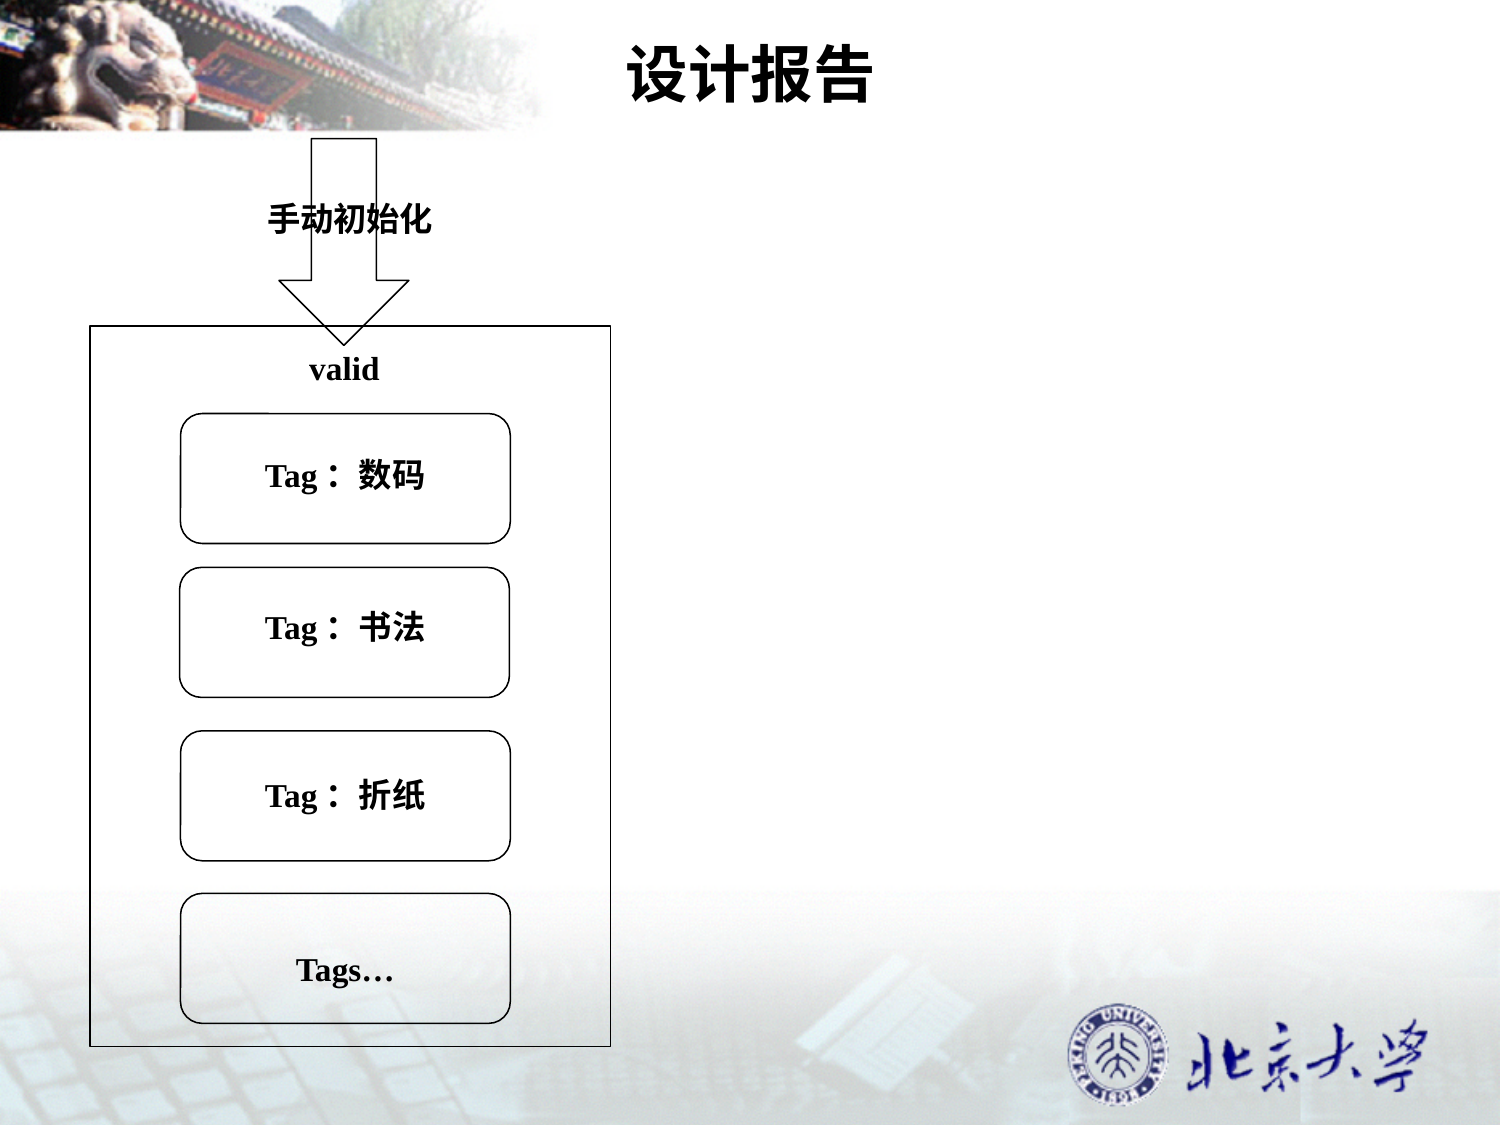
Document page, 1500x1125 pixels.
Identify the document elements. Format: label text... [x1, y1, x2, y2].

text_box [180, 893, 511, 1024]
text_box [180, 413, 511, 544]
text_box 手动初始化 [228, 191, 472, 246]
text_box [180, 730, 511, 861]
text_box Tags… [239, 941, 452, 996]
text_box [179, 567, 510, 698]
text_box [278, 246, 409, 346]
text_box Tag：折纸 [239, 766, 452, 822]
text_box 设计报告 [90, 27, 1412, 118]
text_box Tag：数码 [239, 446, 452, 502]
text_box valid [261, 339, 428, 395]
text_box [90, 326, 611, 1047]
picture [0, 0, 1500, 1125]
text_box Tag：书法 [239, 598, 452, 654]
text_box [311, 138, 377, 191]
